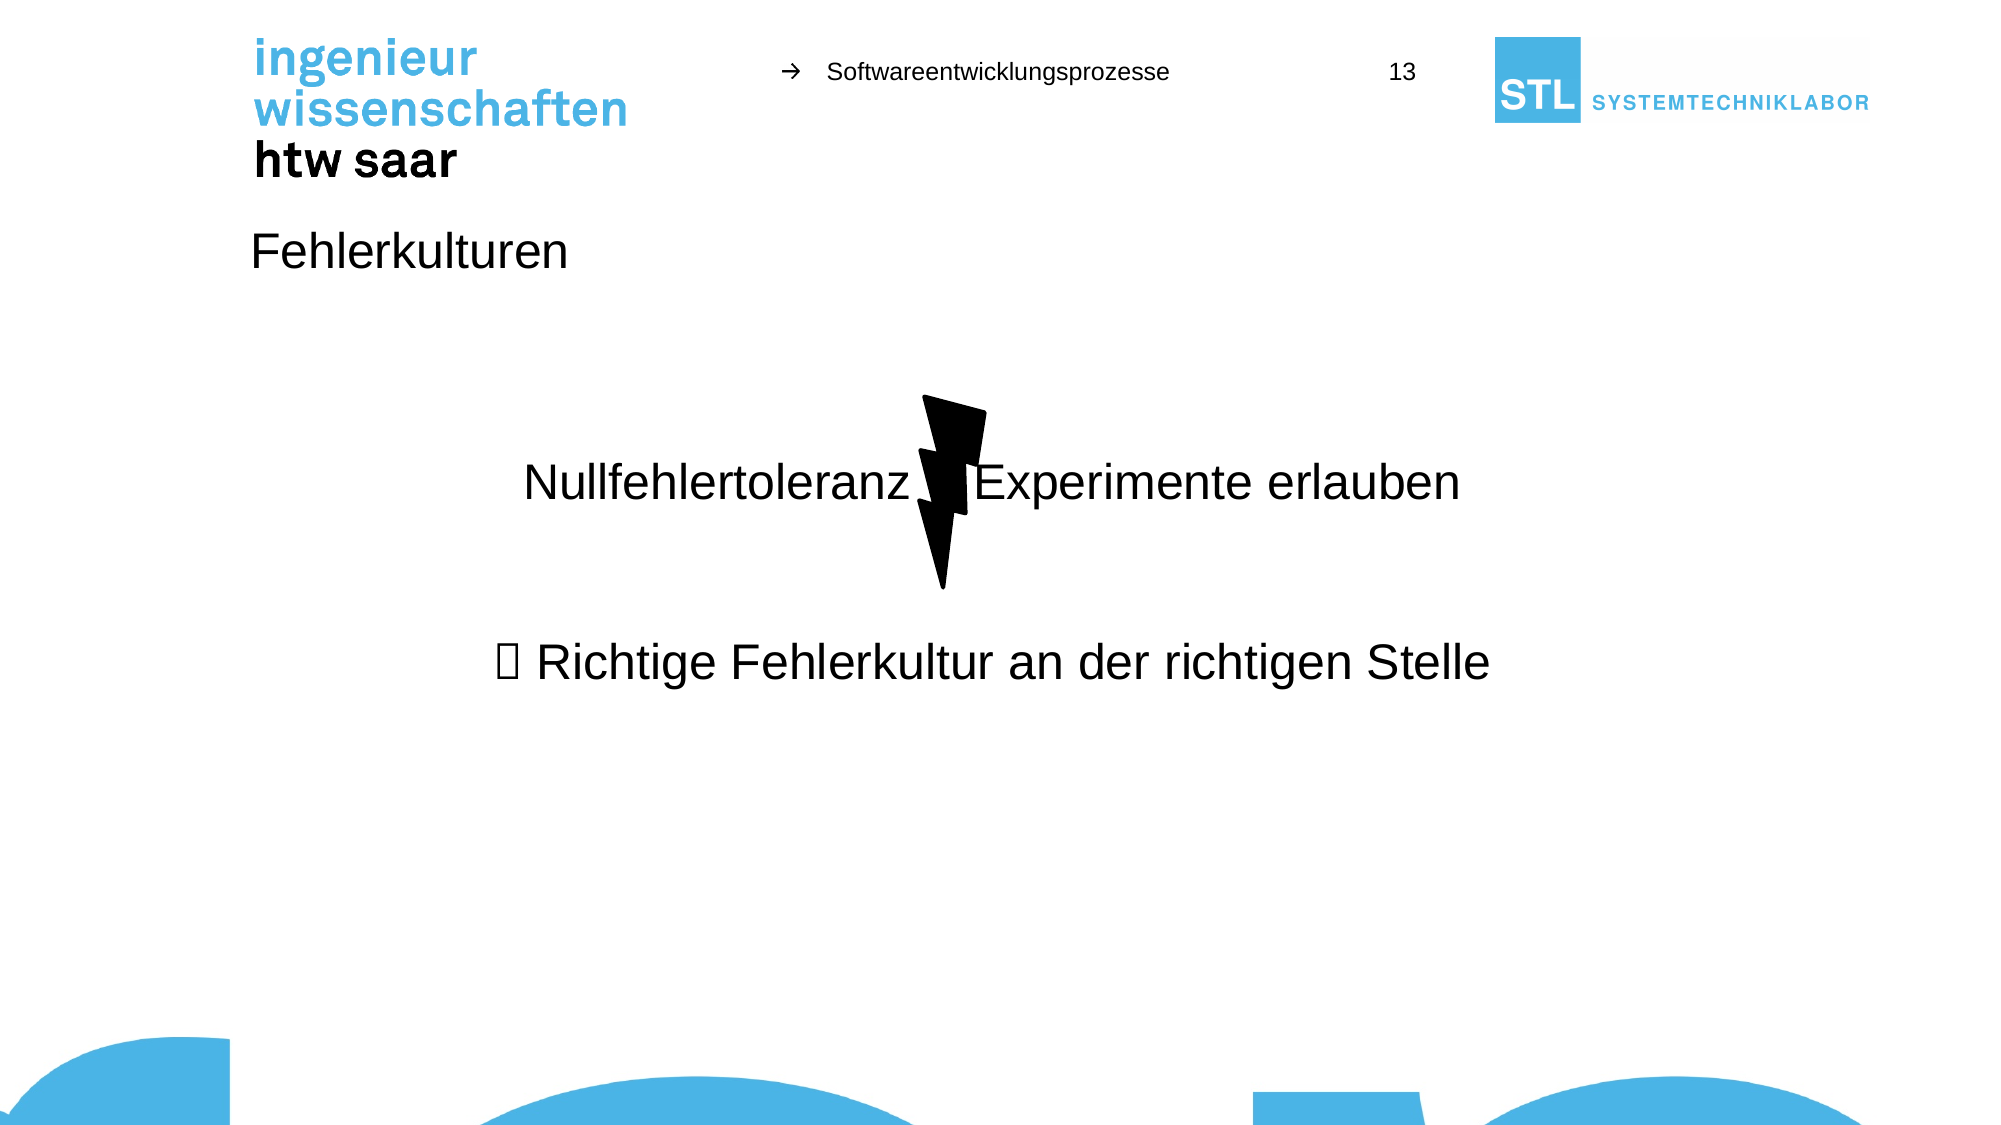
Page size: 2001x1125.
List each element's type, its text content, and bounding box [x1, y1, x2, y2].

slide_number 13 [1373, 40, 1475, 101]
picture [782, 63, 800, 79]
picture [253, 37, 626, 178]
text_box [917, 394, 987, 590]
picture [0, 233, 2000, 1125]
list Nullfehlertoleranz Experimente erlauben  Richtige Fehlerkultur an der richtigen Stelle [463, 441, 1536, 707]
picture [1495, 37, 1870, 123]
slide_number Softwareentwicklungsprozesse [811, 40, 1344, 101]
title Fehlerkulturen [250, 211, 1869, 334]
